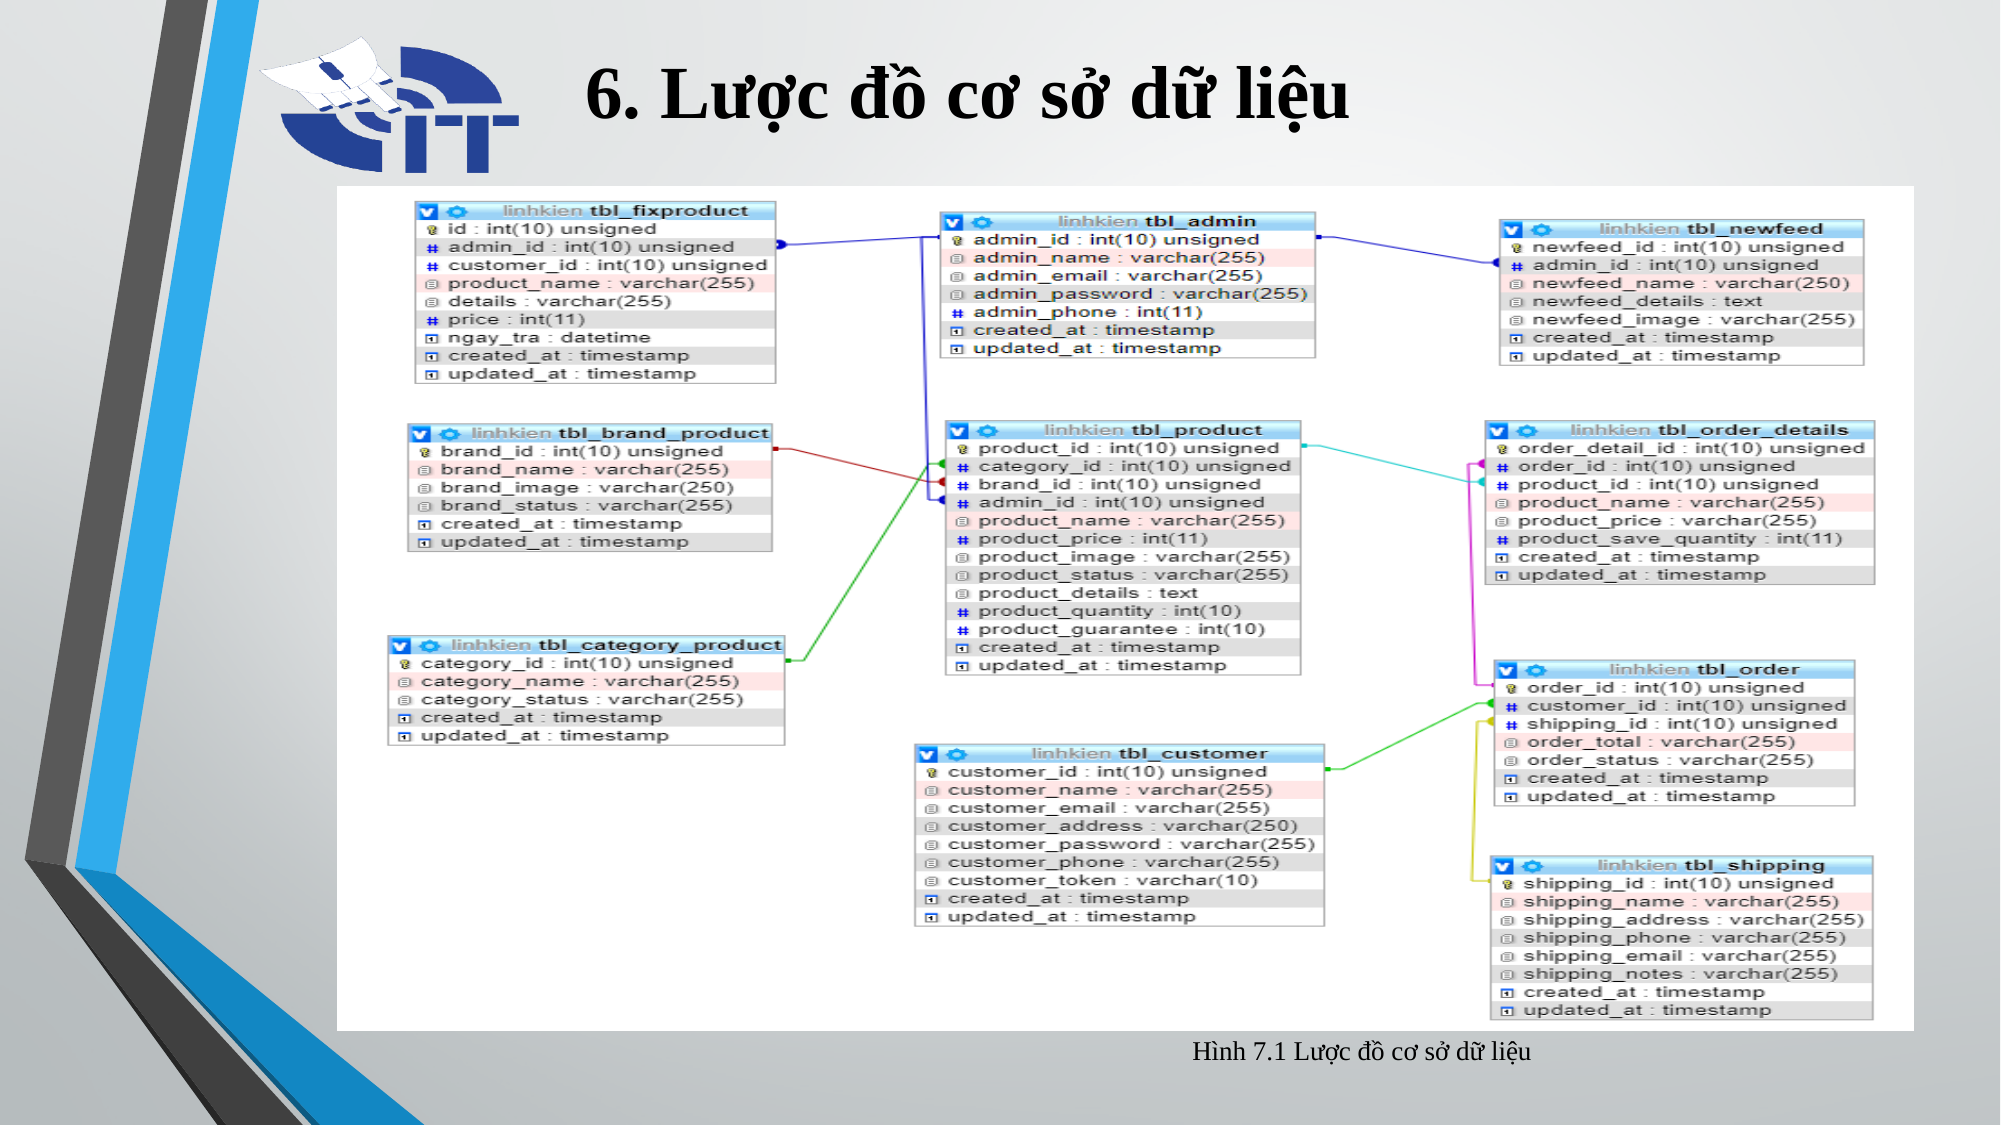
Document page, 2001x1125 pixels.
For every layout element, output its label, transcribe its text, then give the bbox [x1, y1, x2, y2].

text_box 6. Lược đồ cơ sở dữ liệu [570, 36, 1465, 142]
picture [337, 185, 1914, 1031]
list Hình 7.1 Lược đồ cơ sở dữ liệu [240, 566, 1884, 1080]
picture [258, 36, 519, 173]
